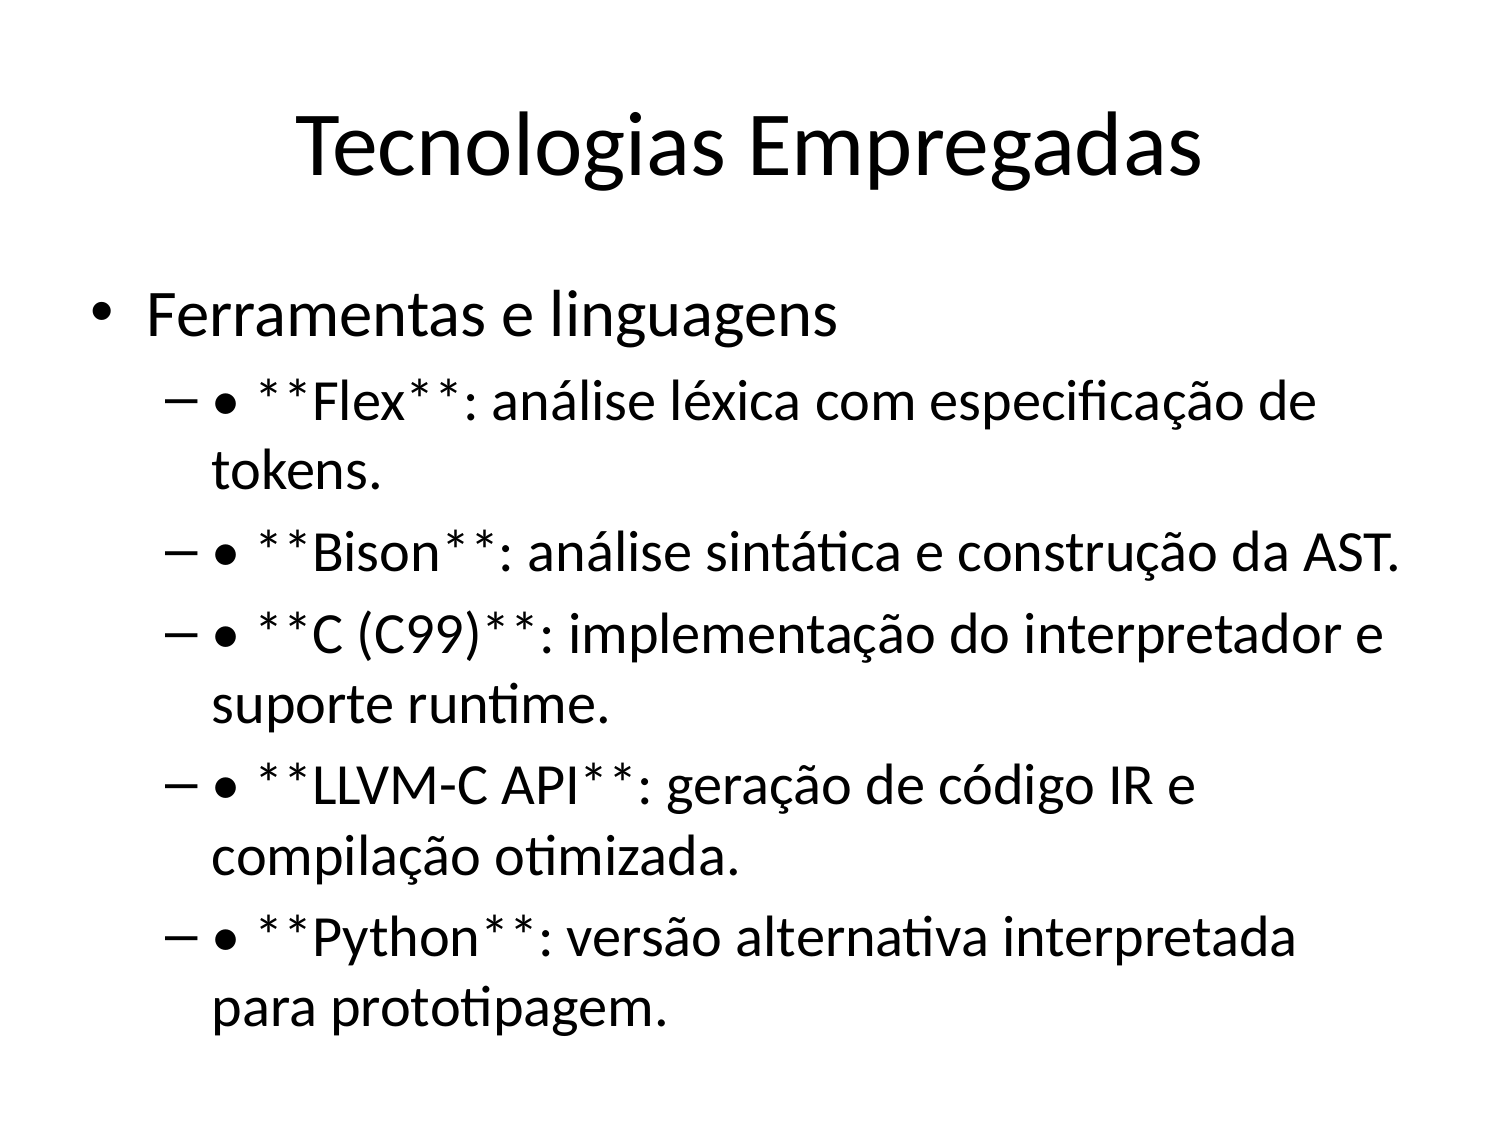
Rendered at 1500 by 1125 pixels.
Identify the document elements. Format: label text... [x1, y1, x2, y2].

list Ferramentas e linguagens • **Flex**: análise léxica com especificação de tokens. • **Bison**: análise sintática e construção da AST. • **C (C99)**: implementação do interpretador e suporte runtime. • **LLVM-C API**: geração de código IR e compilação otimizada. • **Python**: versão alternativa interpretada para prototipagem. [75, 262, 1425, 1005]
title Tecnologias Empregadas [75, 45, 1425, 233]
